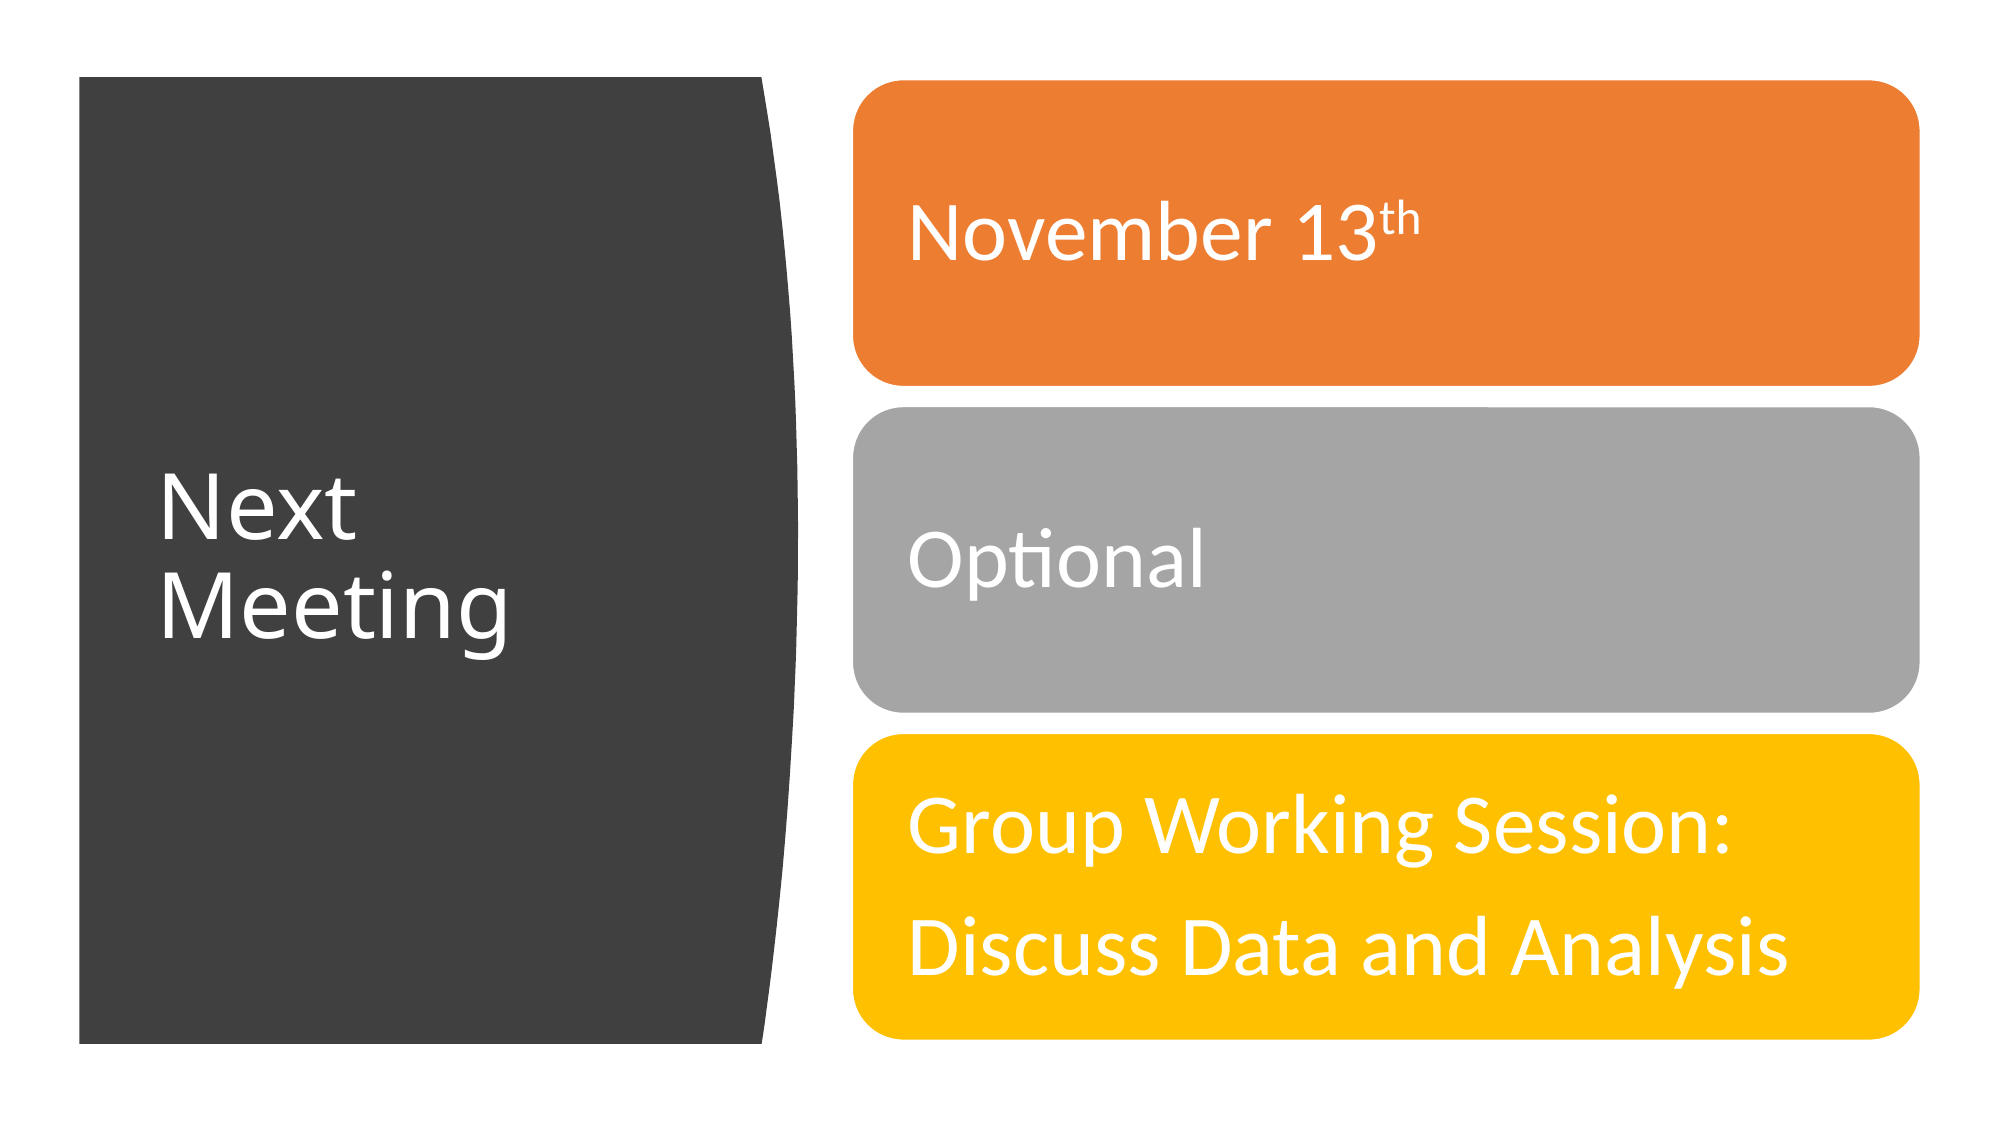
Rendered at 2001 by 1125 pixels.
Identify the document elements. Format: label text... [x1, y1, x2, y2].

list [852, 77, 1921, 1043]
text_box [78, 76, 800, 1045]
title Next Meeting [141, 166, 702, 953]
